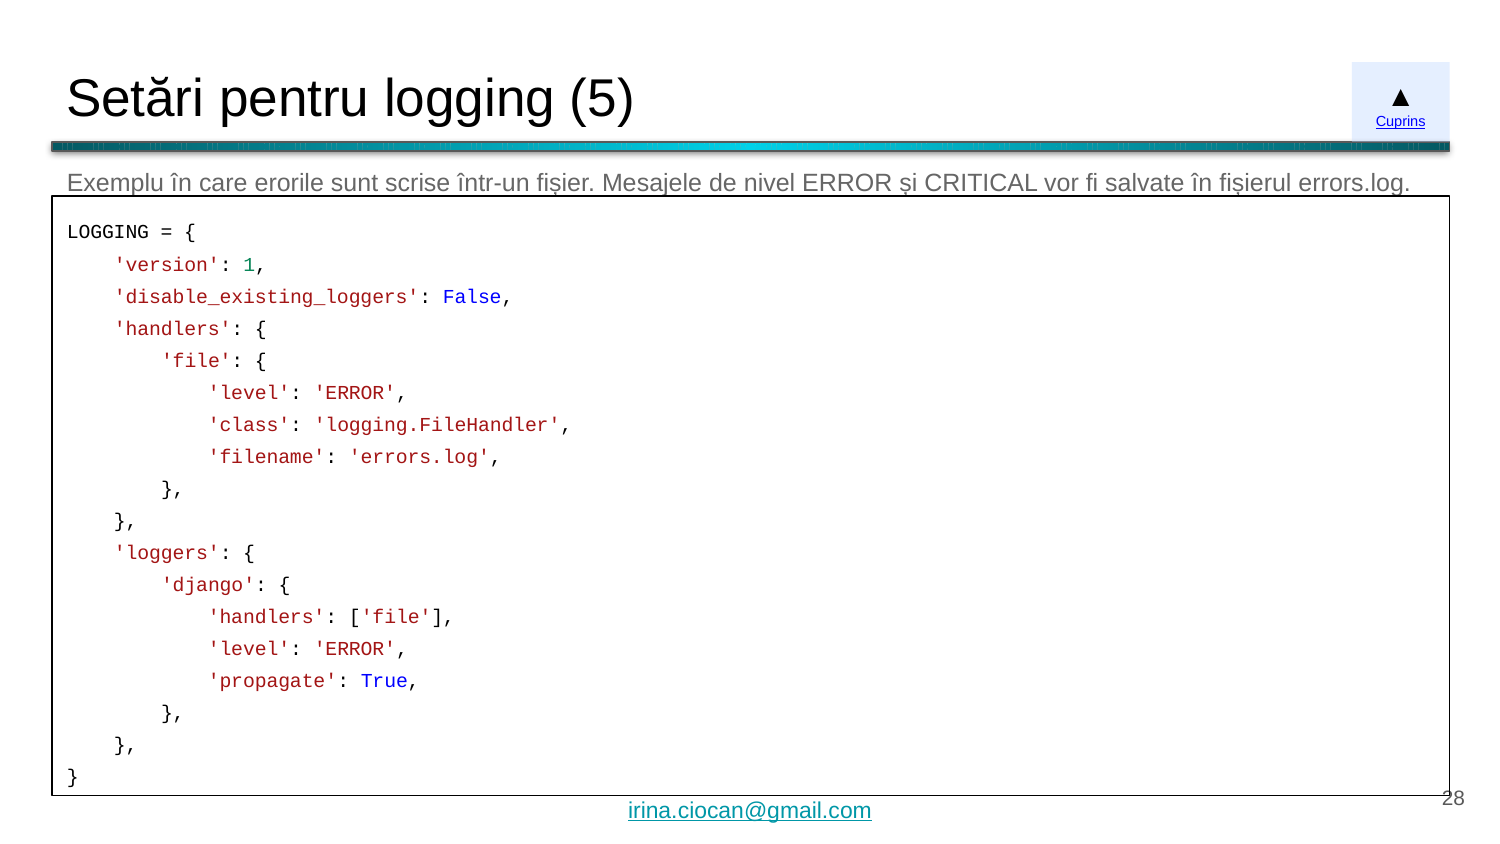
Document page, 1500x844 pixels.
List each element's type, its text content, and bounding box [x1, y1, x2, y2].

text_box ▲ Cuprins [1351, 62, 1450, 142]
text_box Exemplu în care erorile sunt scrise într-un fișier. Mesajele de nivel ERROR și CRITICAL vor fi salvate în fișierul errors.log. [51, 151, 1450, 196]
text_box irina.ciocan@gmail.com [613, 796, 889, 837]
text_box LOGGING = { 'version': 1, 'disable_existing_loggers': False, 'handlers': { 'file': { 'level': 'ERROR', 'class': 'logging.FileHandler', 'filename': 'errors.log', }, }, 'loggers': { 'django': { 'handlers': ['file'], 'level': 'ERROR', 'propagate': True, }, }, } [51, 196, 1450, 796]
slide_number ‹#› [1389, 764, 1480, 830]
text_box [51, 141, 1450, 151]
title Setări pentru logging (5) [51, 48, 1449, 139]
